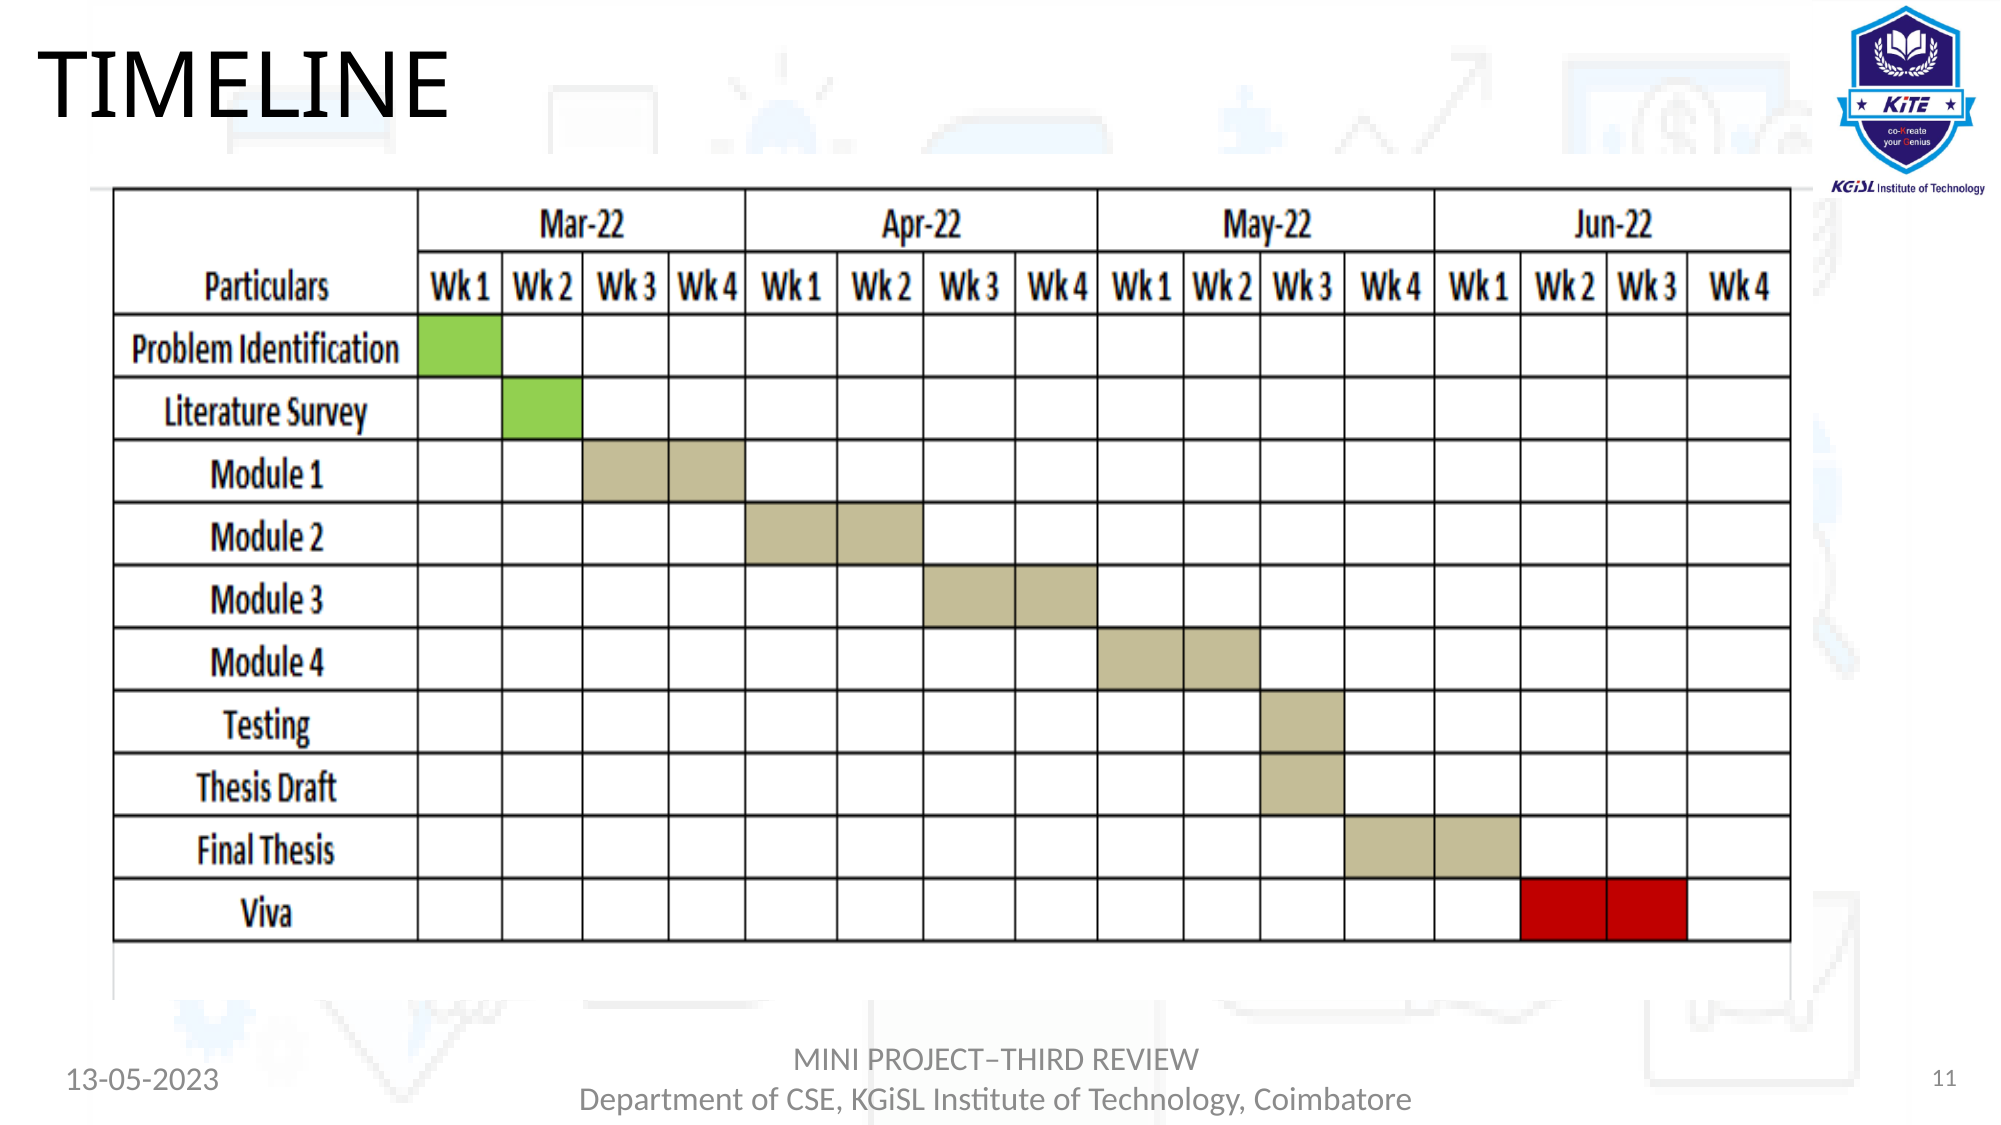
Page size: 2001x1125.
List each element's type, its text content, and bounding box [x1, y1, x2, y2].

slide_number 11 [1880, 1046, 1973, 1107]
footer MINI PROJECT–THIRD REVIEW Department of CSE, KGiSL Institute of Technology, Coimbatore [444, 1047, 1555, 1108]
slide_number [49, 1047, 268, 1108]
picture [90, 0, 2000, 1000]
title TIMELINE [22, 18, 1748, 157]
